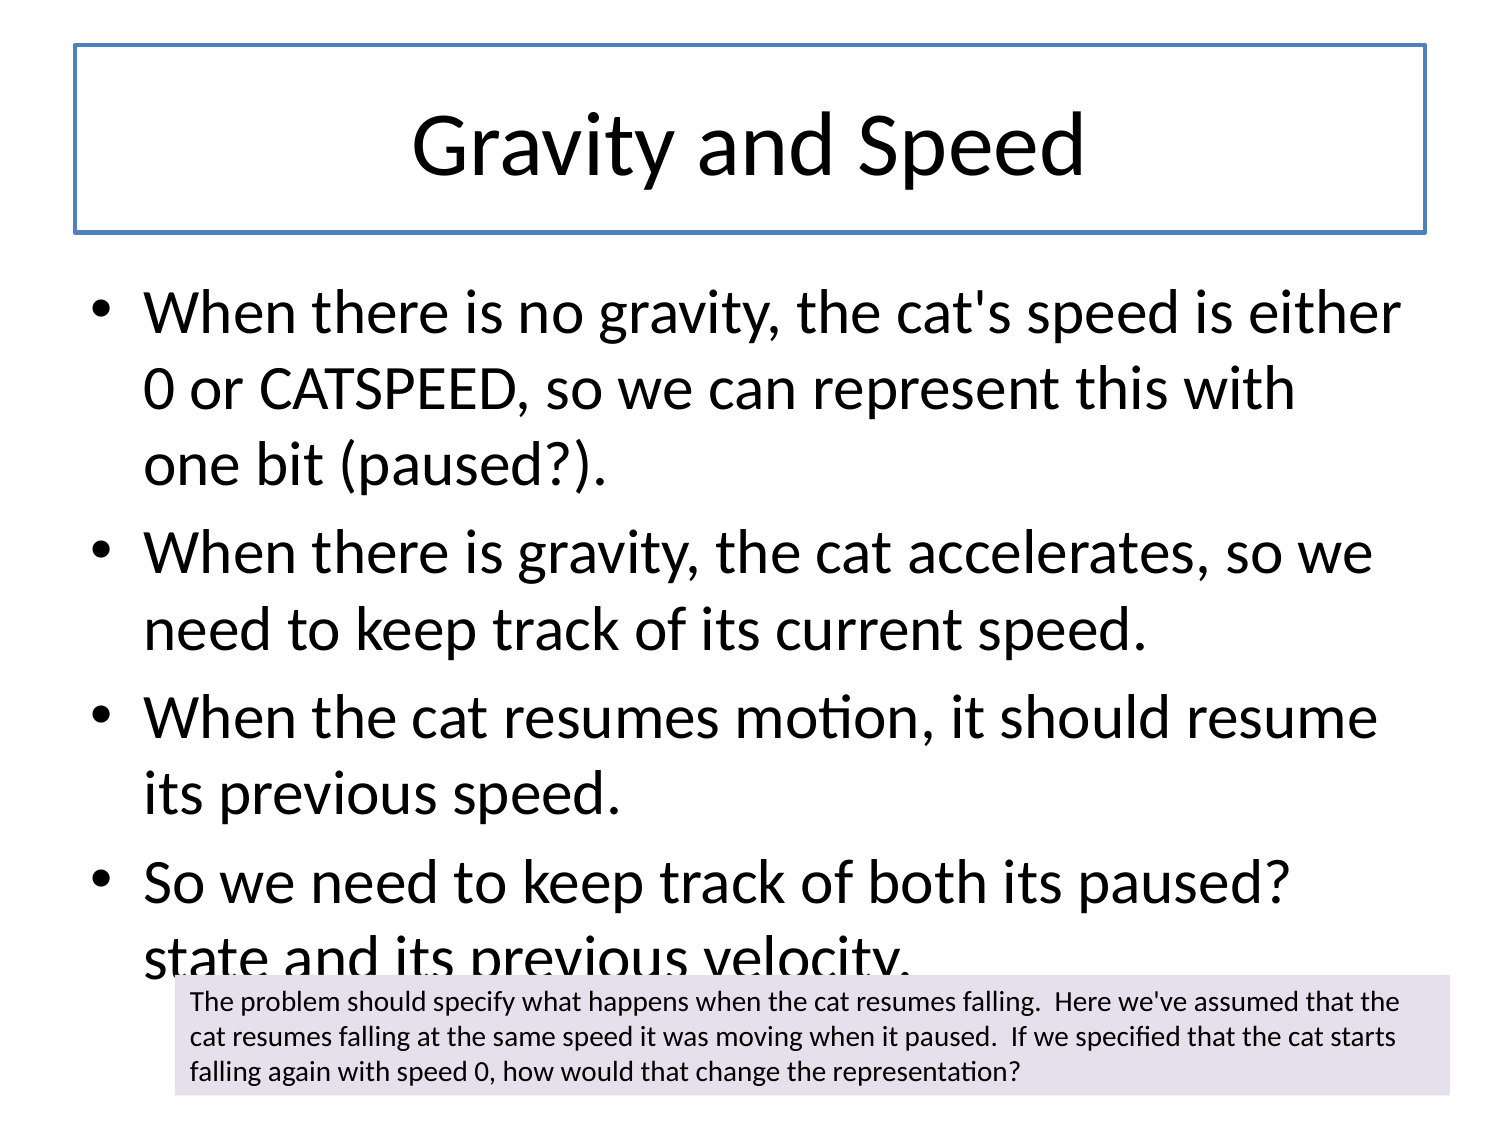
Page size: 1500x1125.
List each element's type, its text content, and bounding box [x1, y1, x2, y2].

slide_number 11 [1074, 1098, 1425, 1103]
list When there is no gravity, the cat's speed is either 0 or CATSPEED, so we can represent this with one bit (paused?). When there is gravity, the cat accelerates, so we need to keep track of its current speed. When the cat resumes motion, it should resume its previous speed. So we need to keep track of both its paused? state and its previous velocity. [75, 262, 1425, 1005]
title Gravity and Speed [73, 43, 1427, 235]
text_box The problem should specify what happens when the cat resumes falling. Here we've assumed that the cat resumes falling at the same speed it was moving when it paused. If we specified that the cat starts falling again with speed 0, how would that change the representation? [173, 973, 1452, 1098]
